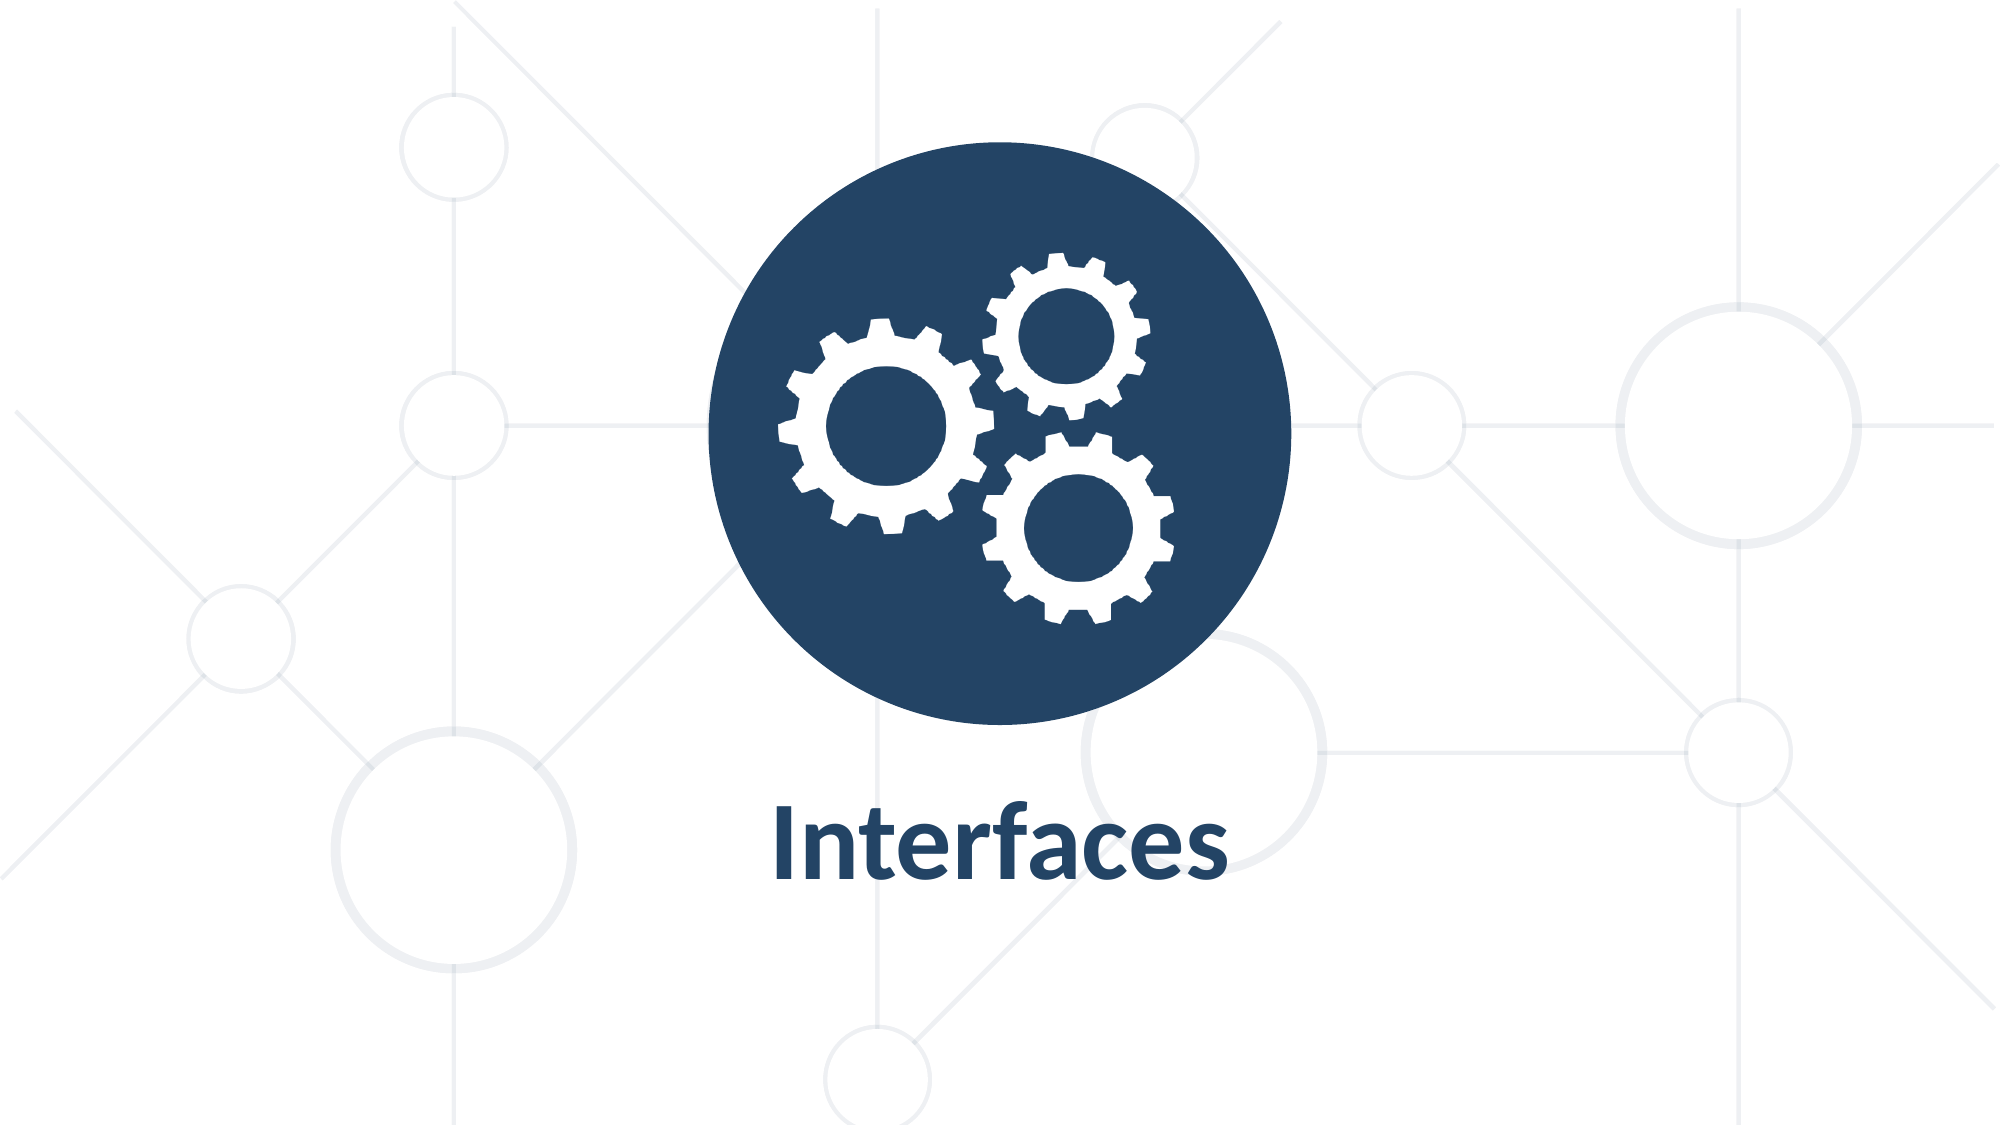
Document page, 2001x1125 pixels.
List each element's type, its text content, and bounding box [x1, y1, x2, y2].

picture [778, 239, 1175, 637]
title Interfaces [100, 771, 1900, 898]
